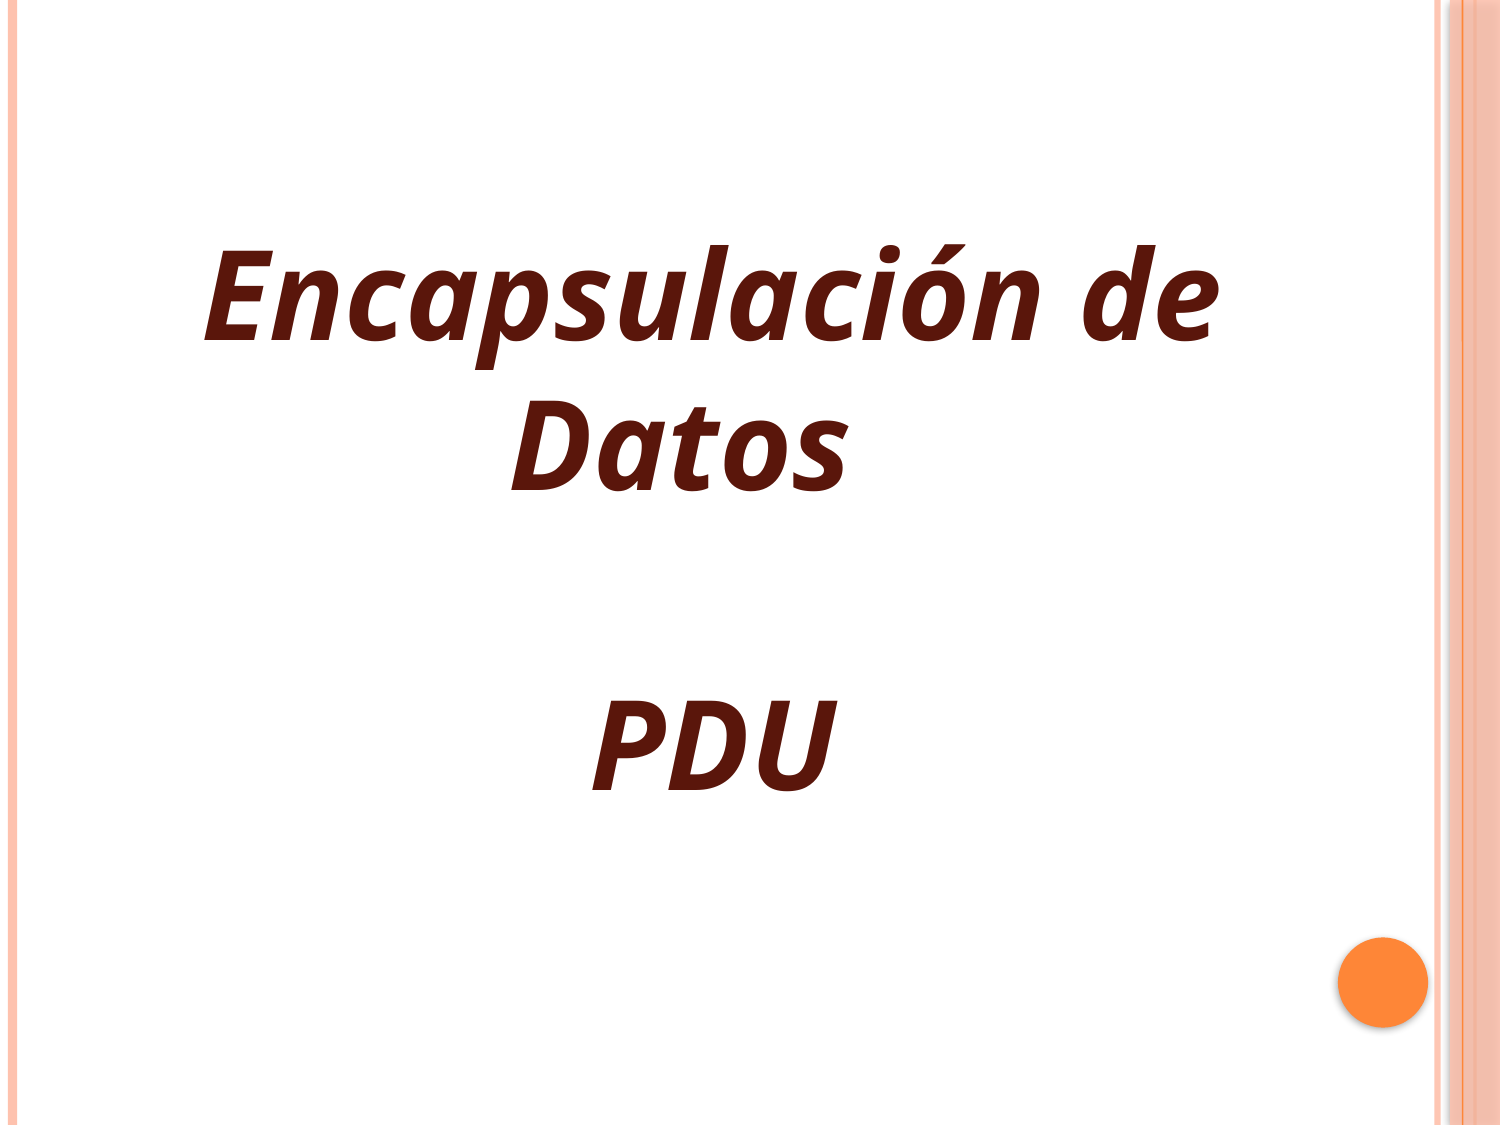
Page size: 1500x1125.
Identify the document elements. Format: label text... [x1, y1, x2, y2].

text_box Encapsulación de Datos PDU [100, 208, 1326, 326]
